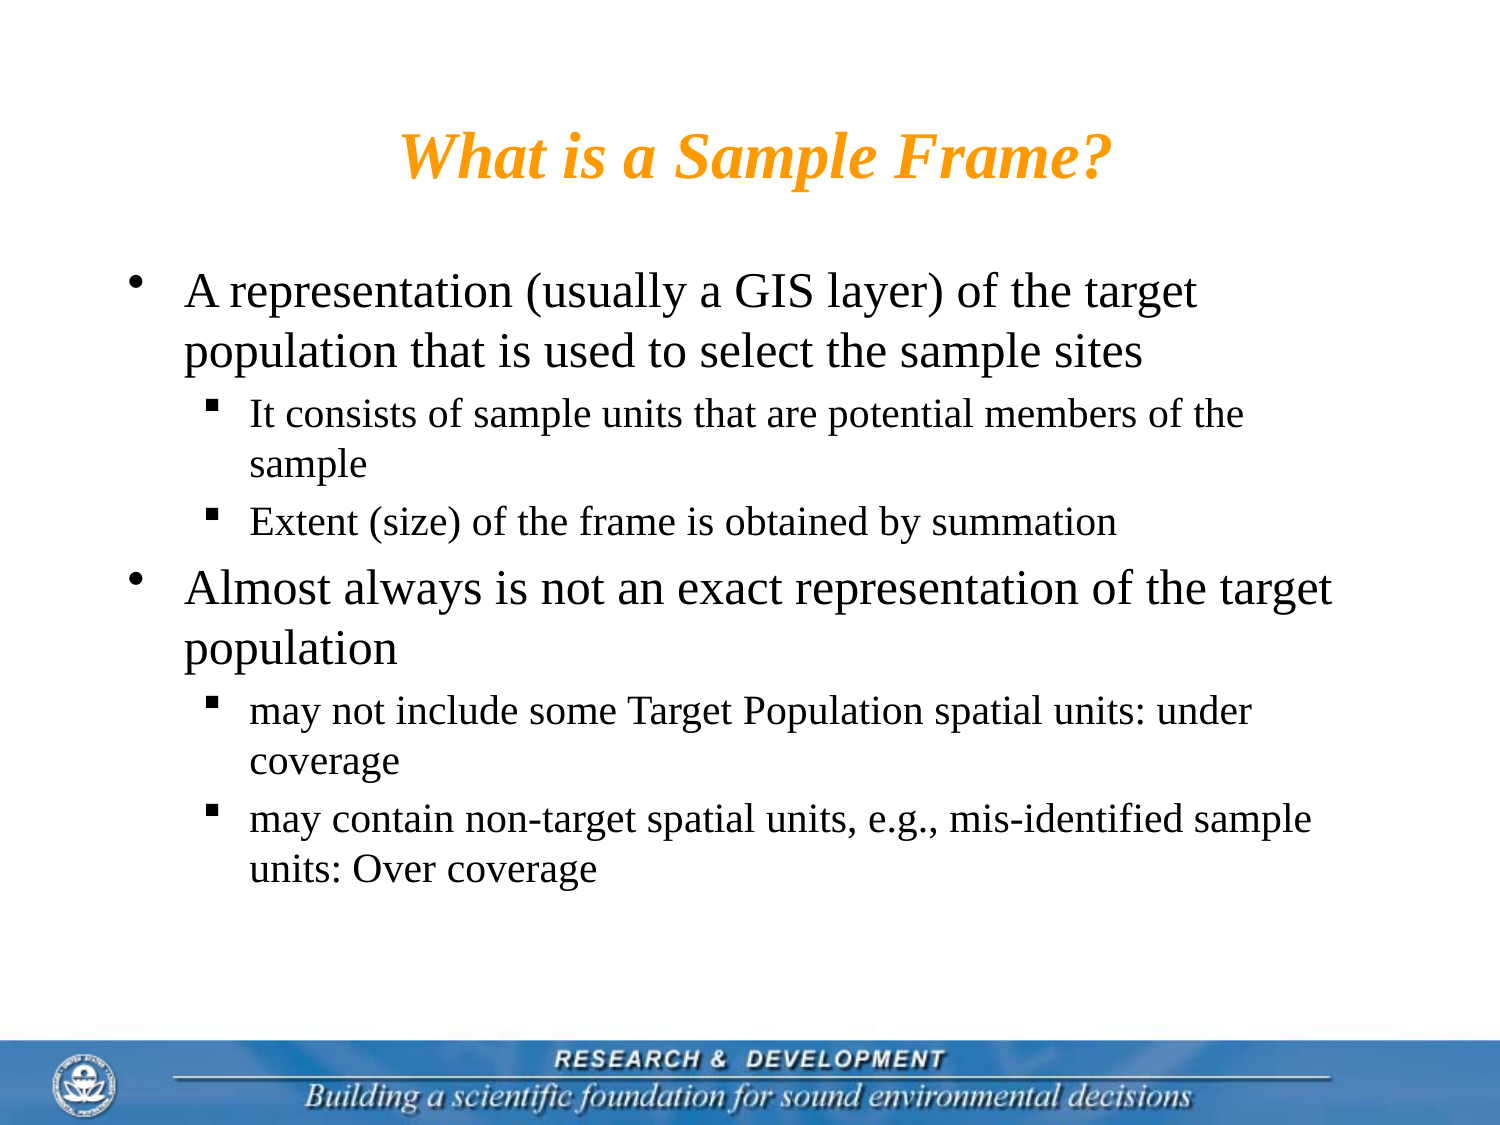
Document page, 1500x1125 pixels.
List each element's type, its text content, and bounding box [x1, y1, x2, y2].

list A representation (usually a GIS layer) of the target population that is used to select the sample sites It consists of sample units that are potential members of the sample Extent (size) of the frame is obtained by summation Almost always is not an exact representation of the target population may not include some Target Population spatial units: under coverage may contain non-target spatial units, e.g., mis-identified sample units: Over coverage [112, 249, 1388, 1001]
title What is a Sample Frame? [124, 88, 1388, 215]
picture [0, 0, 1500, 1125]
